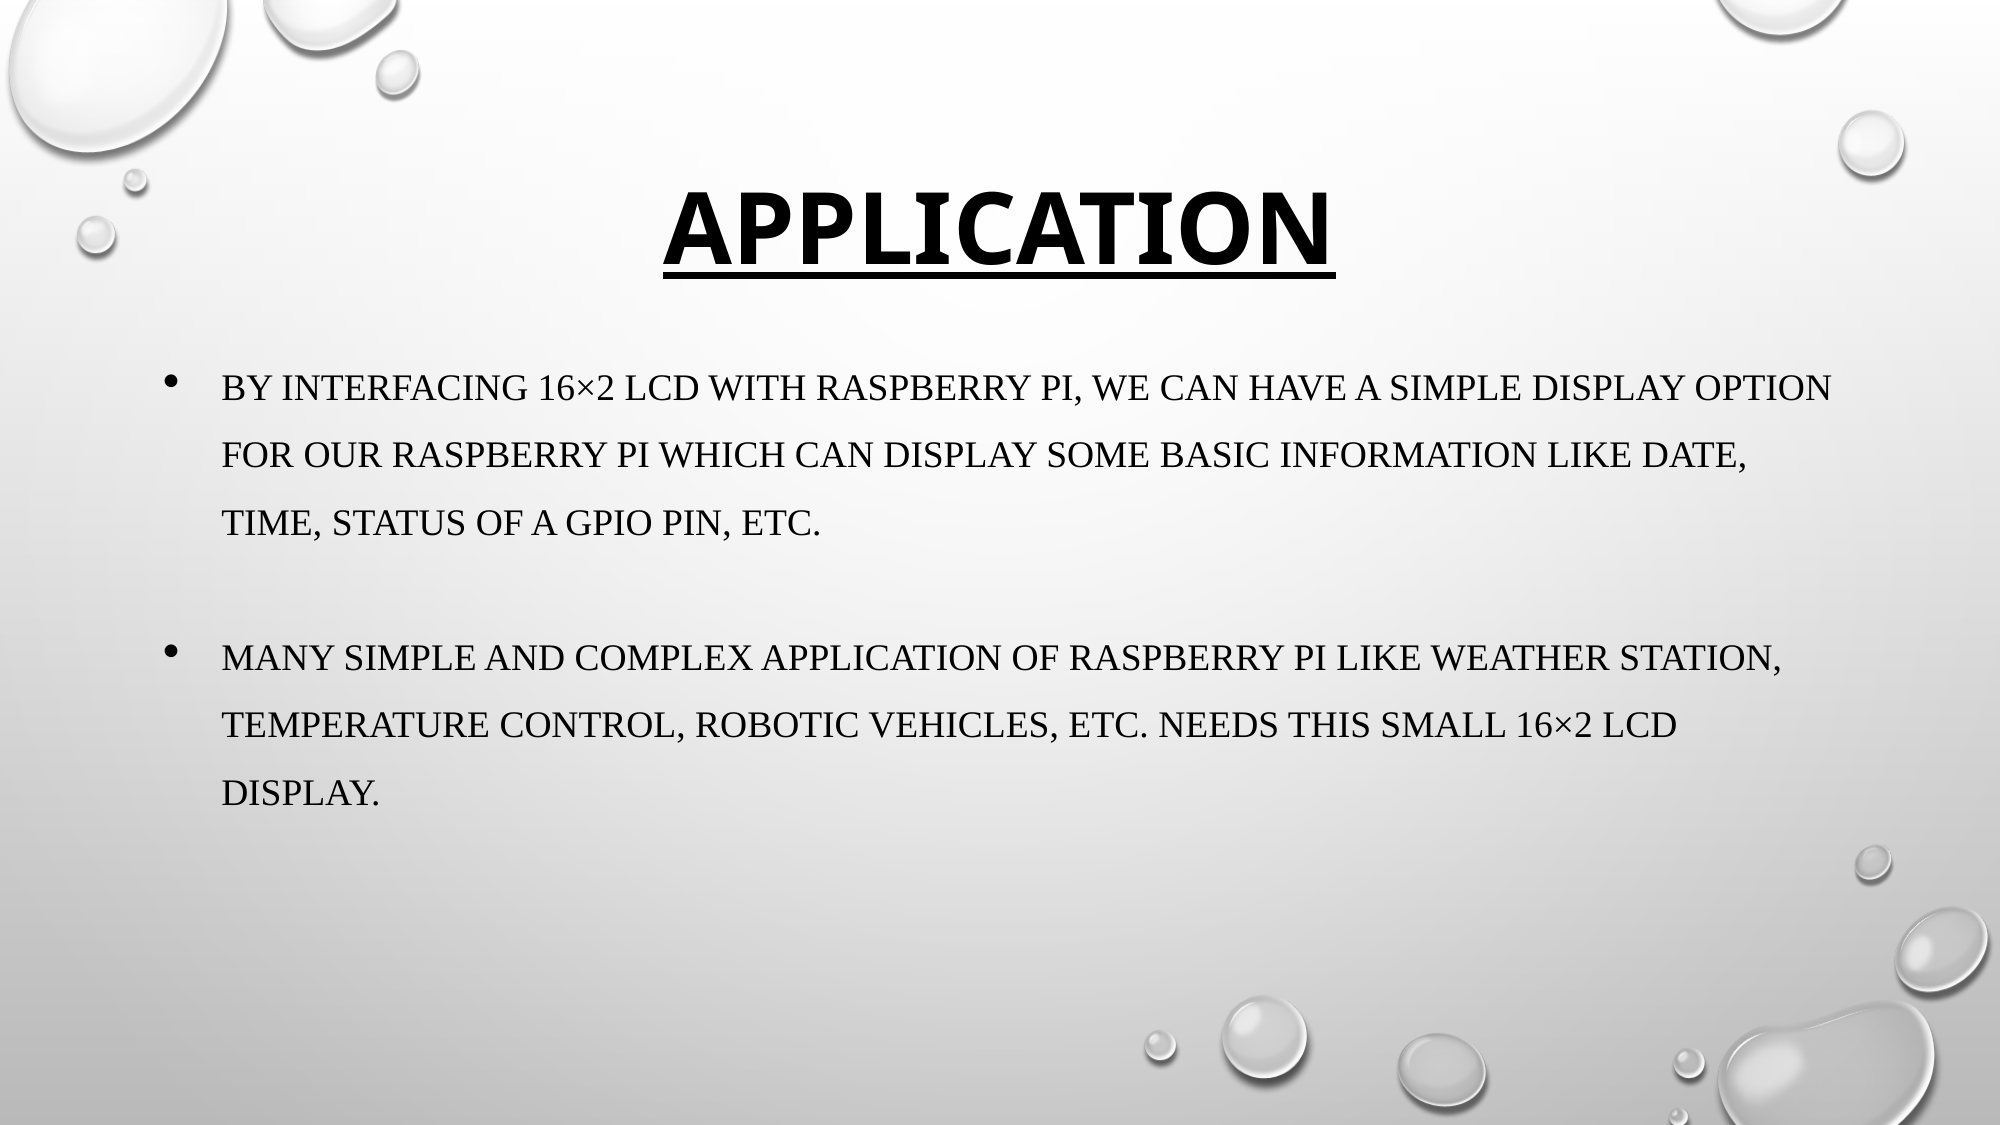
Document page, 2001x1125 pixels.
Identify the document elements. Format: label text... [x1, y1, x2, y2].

list By interfacing 16×2 LCD with Raspberry Pi, we can have a simple display option for our raspberry Pi which can display some basic information like Date, Time, Status of a GPIO Pin, etc. Many simple and complex application of Raspberry Pi like weather station, temperature control, robotic vehicles, etc. needs this small 16×2 LCD Display. [149, 332, 1850, 950]
title APPLICATION [149, 101, 1851, 364]
picture [0, 0, 2000, 1125]
